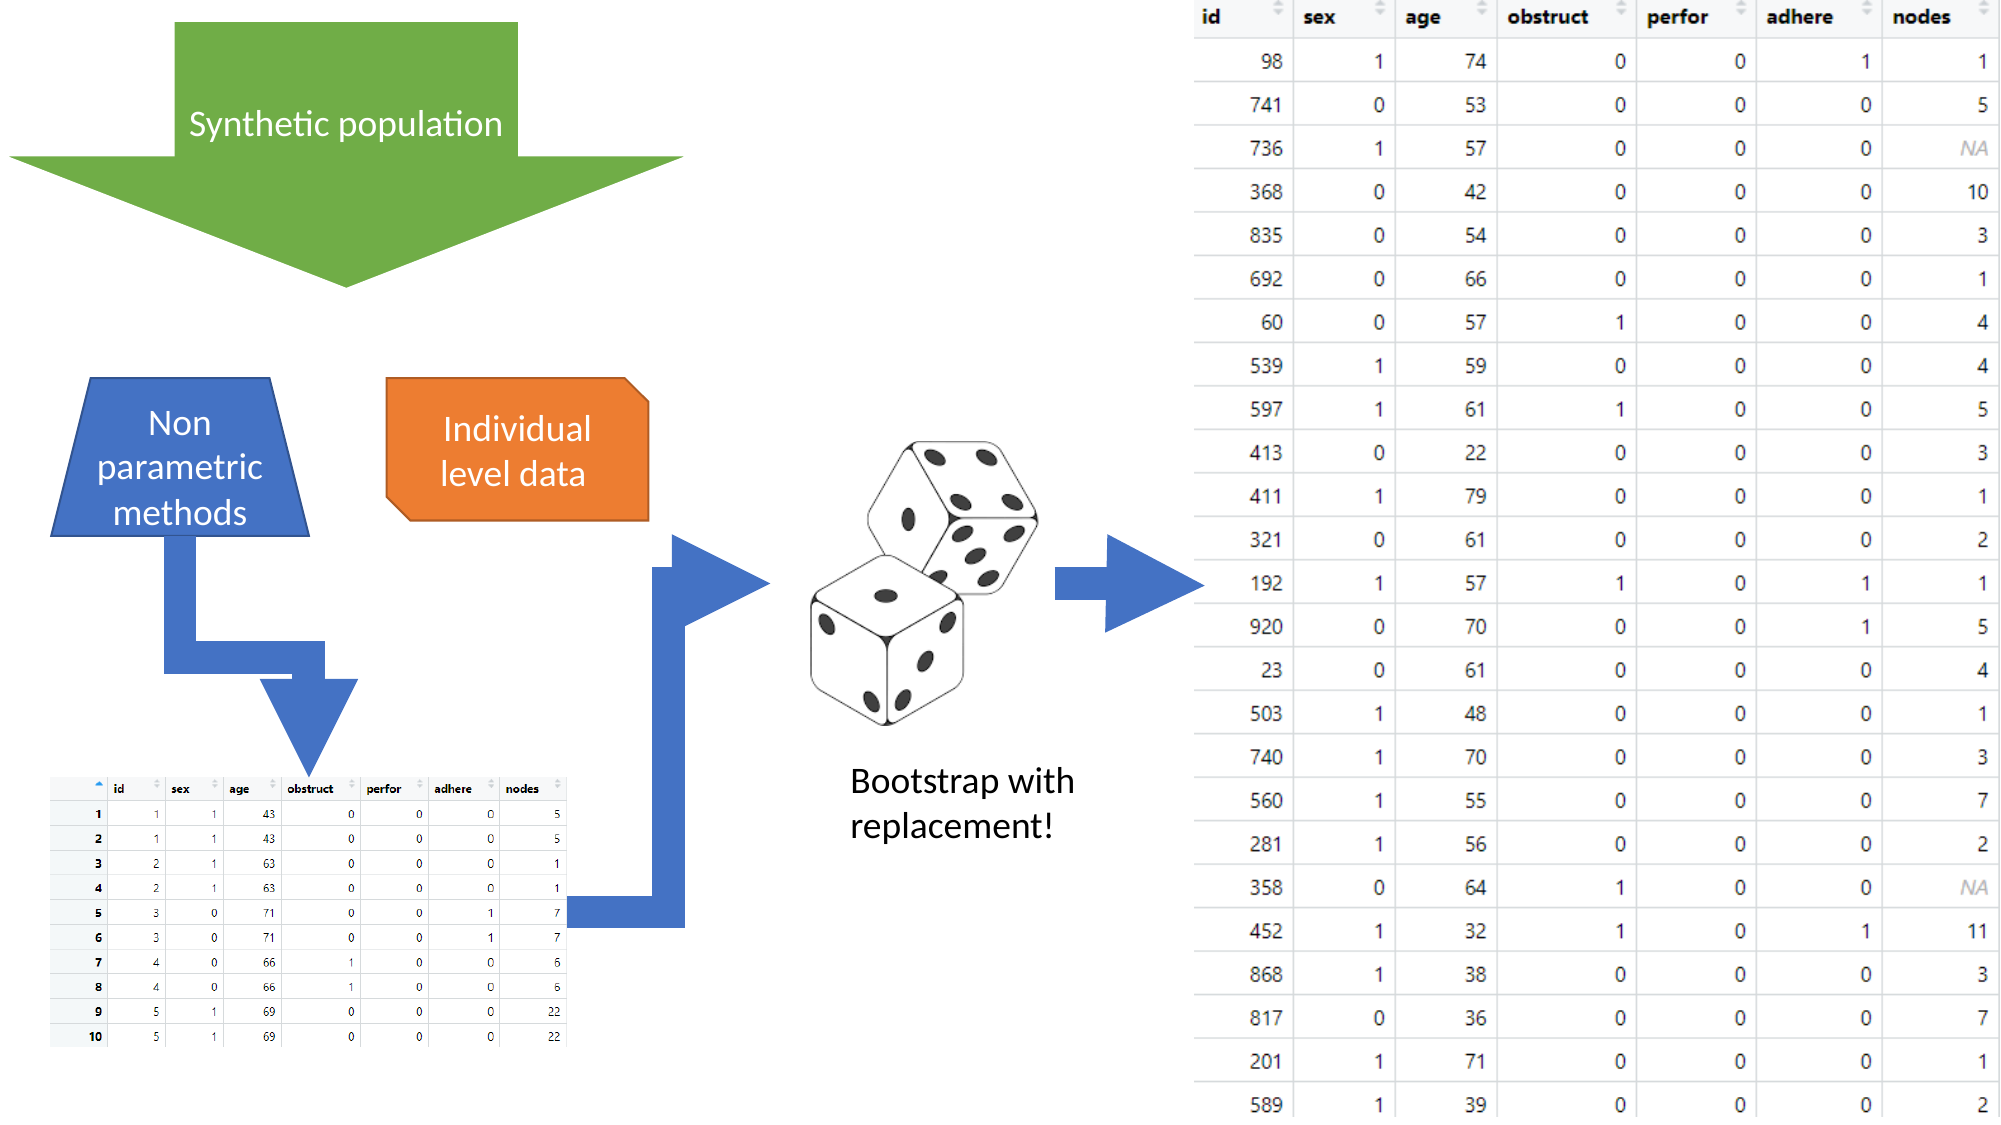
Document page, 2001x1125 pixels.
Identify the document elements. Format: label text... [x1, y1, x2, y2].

text_box Individual level data [385, 377, 650, 522]
picture [50, 777, 568, 1047]
picture [770, 441, 1055, 726]
picture [1194, 0, 2000, 1117]
text_box Synthetic population [0, 18, 694, 292]
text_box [123, 592, 366, 722]
text_box Non parametric methods [49, 377, 311, 537]
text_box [566, 583, 771, 912]
text_box Bootstrap with replacement! [835, 748, 1194, 854]
